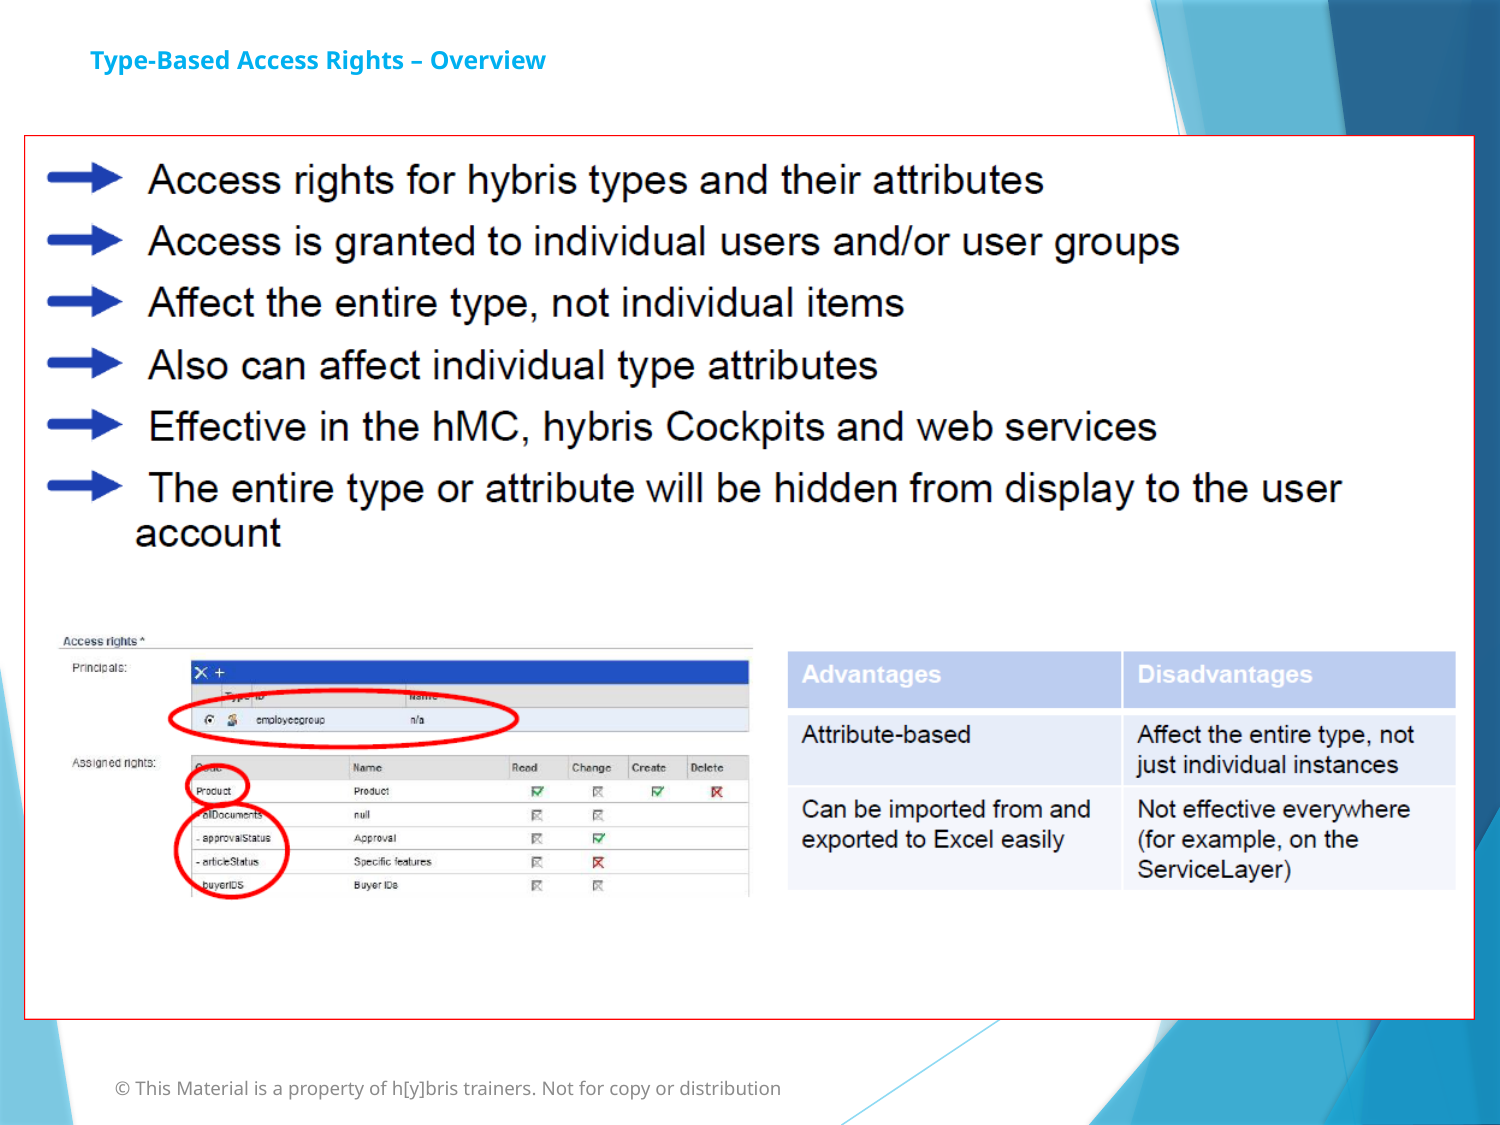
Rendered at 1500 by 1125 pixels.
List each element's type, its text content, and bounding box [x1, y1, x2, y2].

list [24, 135, 1476, 1020]
title Type-Based Access Rights – Overview [75, 37, 1425, 134]
footer © This Material is a property of h[y]bris trainers. Not for copy or distribution [99, 1057, 859, 1118]
